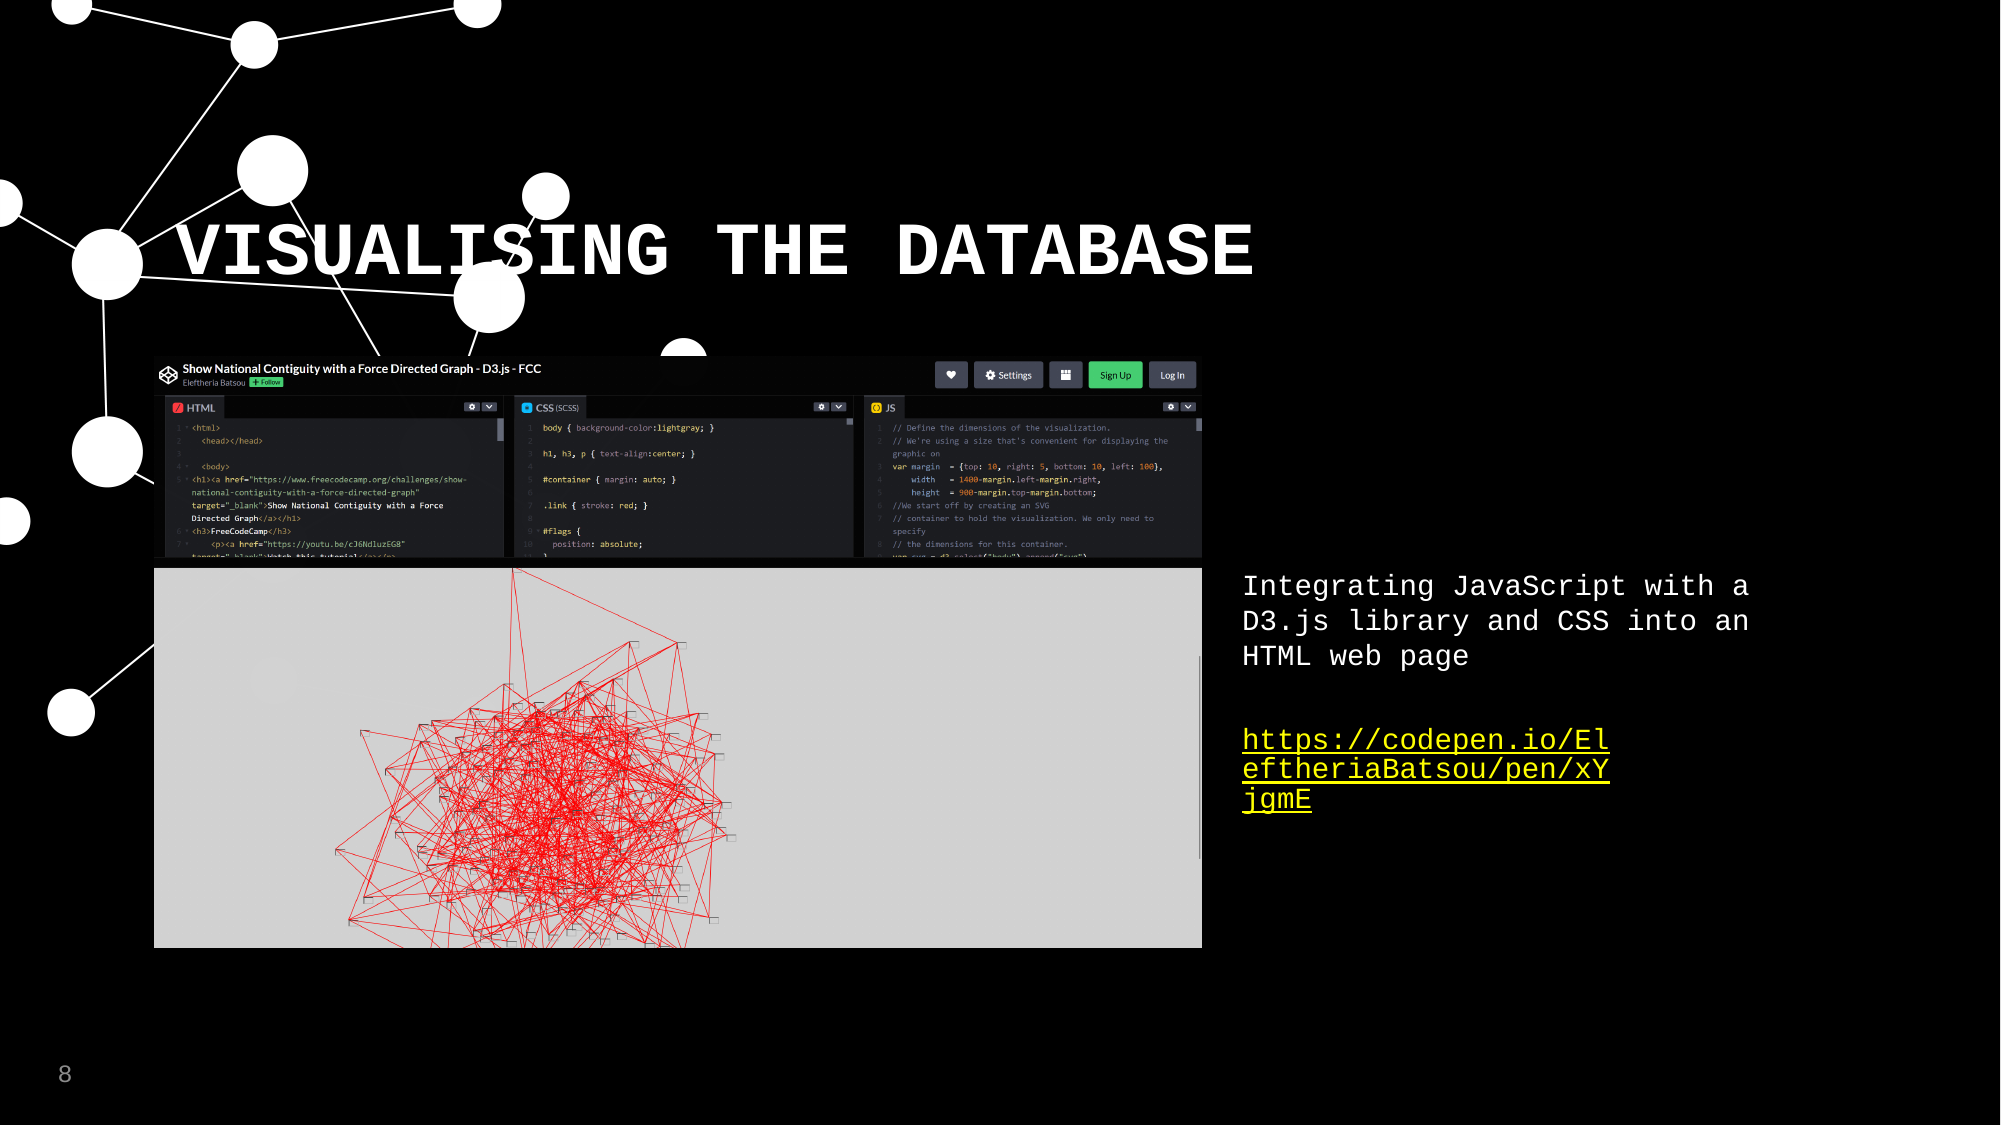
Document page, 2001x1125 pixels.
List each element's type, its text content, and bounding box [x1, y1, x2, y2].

text_box VISUALISING THE DATABASE [160, 191, 1271, 297]
picture [0, 0, 2001, 1125]
text_box https://codepen.io/EleftheriaBatsou/pen/xYjgmE [1227, 713, 1625, 763]
slide_number 8 [20, 1042, 88, 1103]
text_box Integrating JavaScript with a D3.js library and CSS into an HTML web page [1227, 558, 1836, 679]
